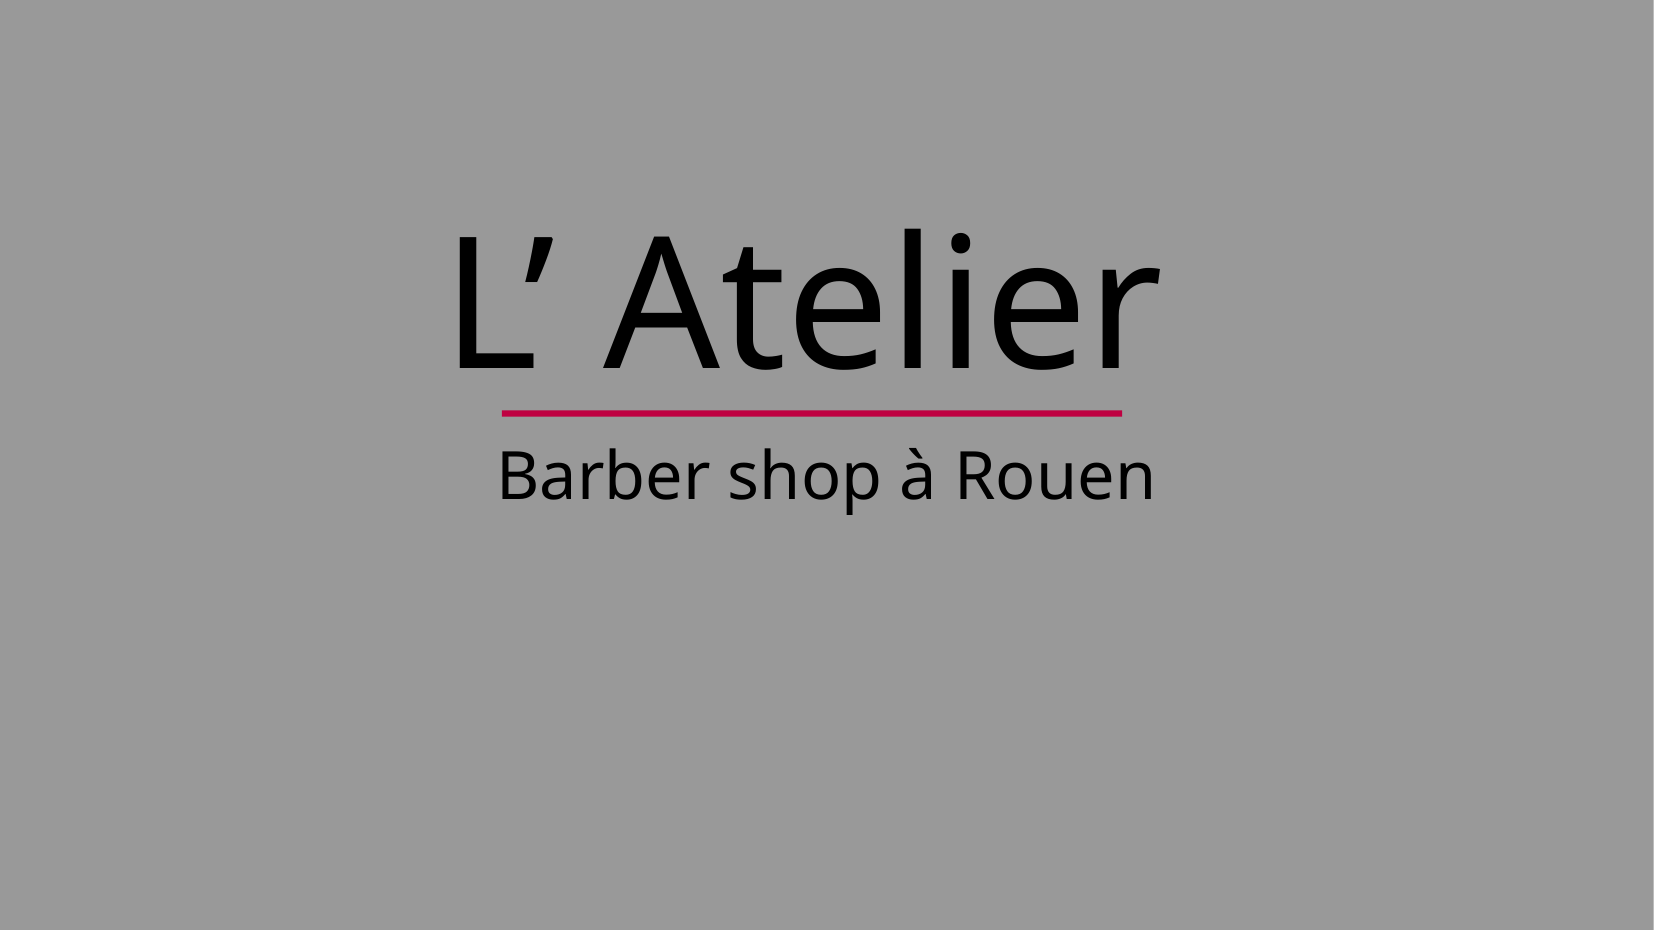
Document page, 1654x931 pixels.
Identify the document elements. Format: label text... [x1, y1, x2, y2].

text_box Barber shop à Rouen [82, 413, 1571, 532]
text_box L’ Atelier [82, 177, 1571, 413]
